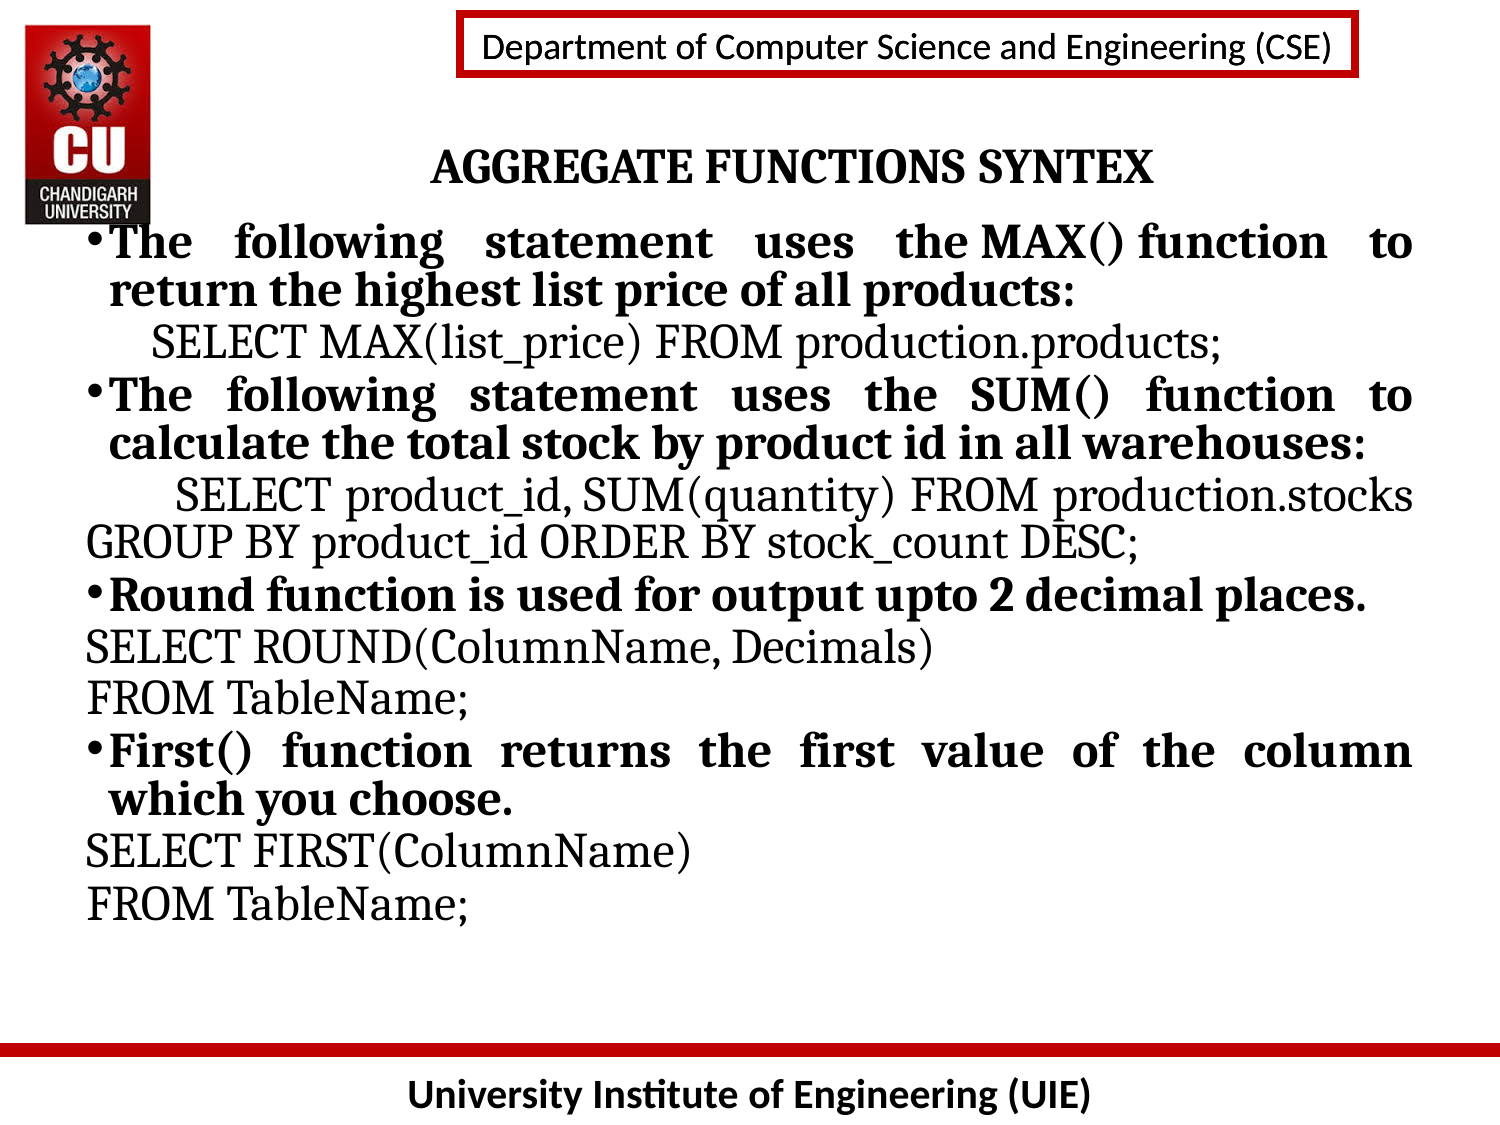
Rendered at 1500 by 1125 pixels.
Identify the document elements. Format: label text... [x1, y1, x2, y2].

picture [24, 24, 151, 225]
title AGGREGATE FUNCTIONS SYNTEX [117, 102, 1468, 225]
list The following statement uses the MAX() function to return the highest list price of all products: SELECT MAX(list_price) FROM production.products; The following statement uses the SUM() function to calculate the total stock by product id in all warehouses: SELECT product_id, SUM(quantity) FROM production.stocks GROUP BY product_id ORDER BY stock_count DESC; Round function is used for output upto 2 decimal places. SELECT ROUND(ColumnName, Decimals) FROM TableName; First() function returns the first value of the column which you choose. SELECT FIRST(ColumnName) FROM TableName; [75, 215, 1425, 938]
